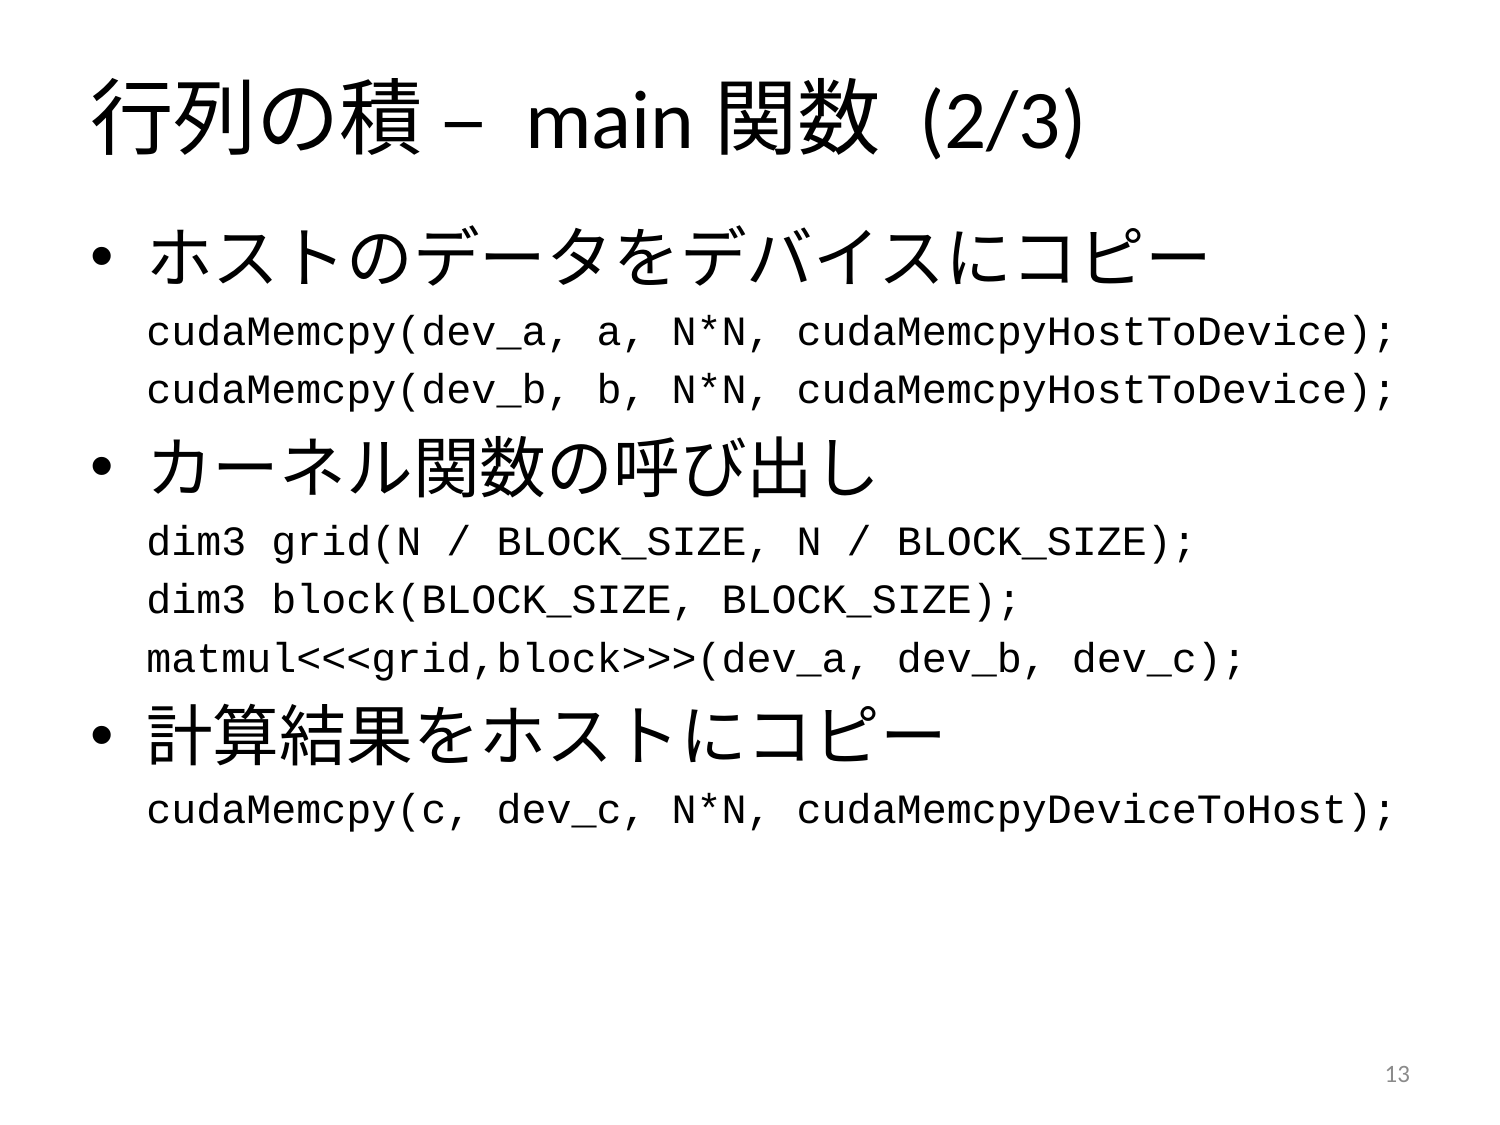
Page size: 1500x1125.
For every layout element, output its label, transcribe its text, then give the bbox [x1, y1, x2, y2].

slide_number 12 [1074, 1042, 1425, 1103]
list ホストのデータをデバイスにコピー cudaMemcpy(dev_a, a, N*N, cudaMemcpyHostToDevice); cudaMemcpy(dev_b, b, N*N, cudaMemcpyHostToDevice); カーネル関数の呼び出し dim3 grid(N / BLOCK_SIZE, N / BLOCK_SIZE); dim3 block(BLOCK_SIZE, BLOCK_SIZE); matmul<<<grid,block>>>(dev_a, dev_b, dev_c); 計算結果をホストにコピー cudaMemcpy(c, dev_c, N*N, cudaMemcpyDeviceToHost); [74, 207, 1426, 1036]
title 行列の積 – main関数 (2/3) [74, 44, 1426, 185]
